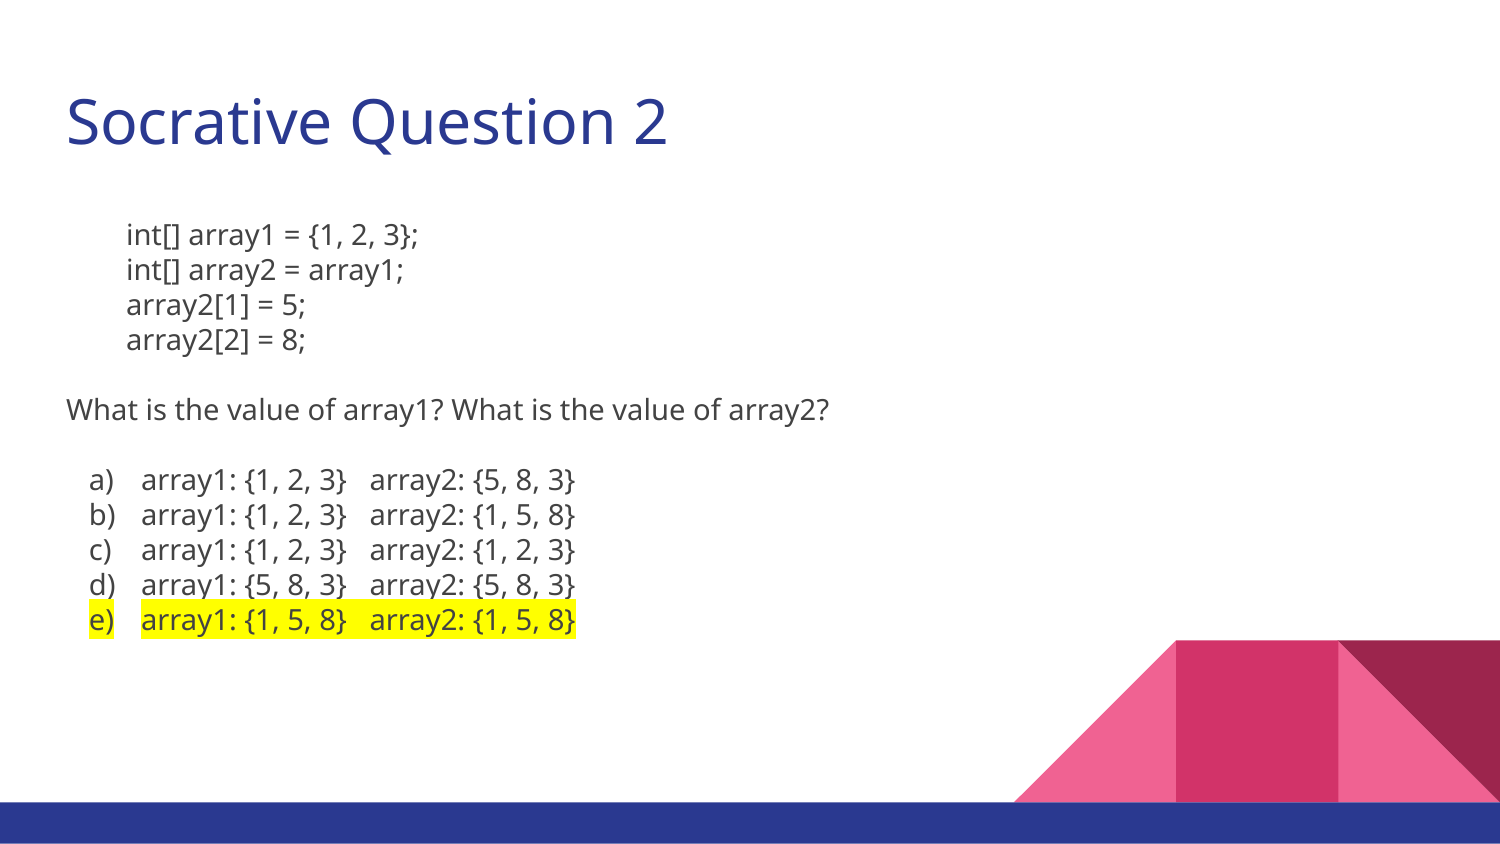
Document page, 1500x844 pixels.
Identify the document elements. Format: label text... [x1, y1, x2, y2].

list int[] array1 = {1, 2, 3}; int[] array2 = array1; array2[1] = 5; array2[2] = 8; What is the value of array1? What is the value of array2? array1: {1, 2, 3} array2: {5, 8, 3} array1: {1, 2, 3} array2: {1, 5, 8} array1: {1, 2, 3} array2: {1, 2, 3} array1: {5, 8, 3} array2: {5, 8, 3} array1: {1, 5, 8} array2: {1, 5, 8} [51, 201, 1449, 750]
title Socrative Question 2 [51, 67, 1449, 167]
